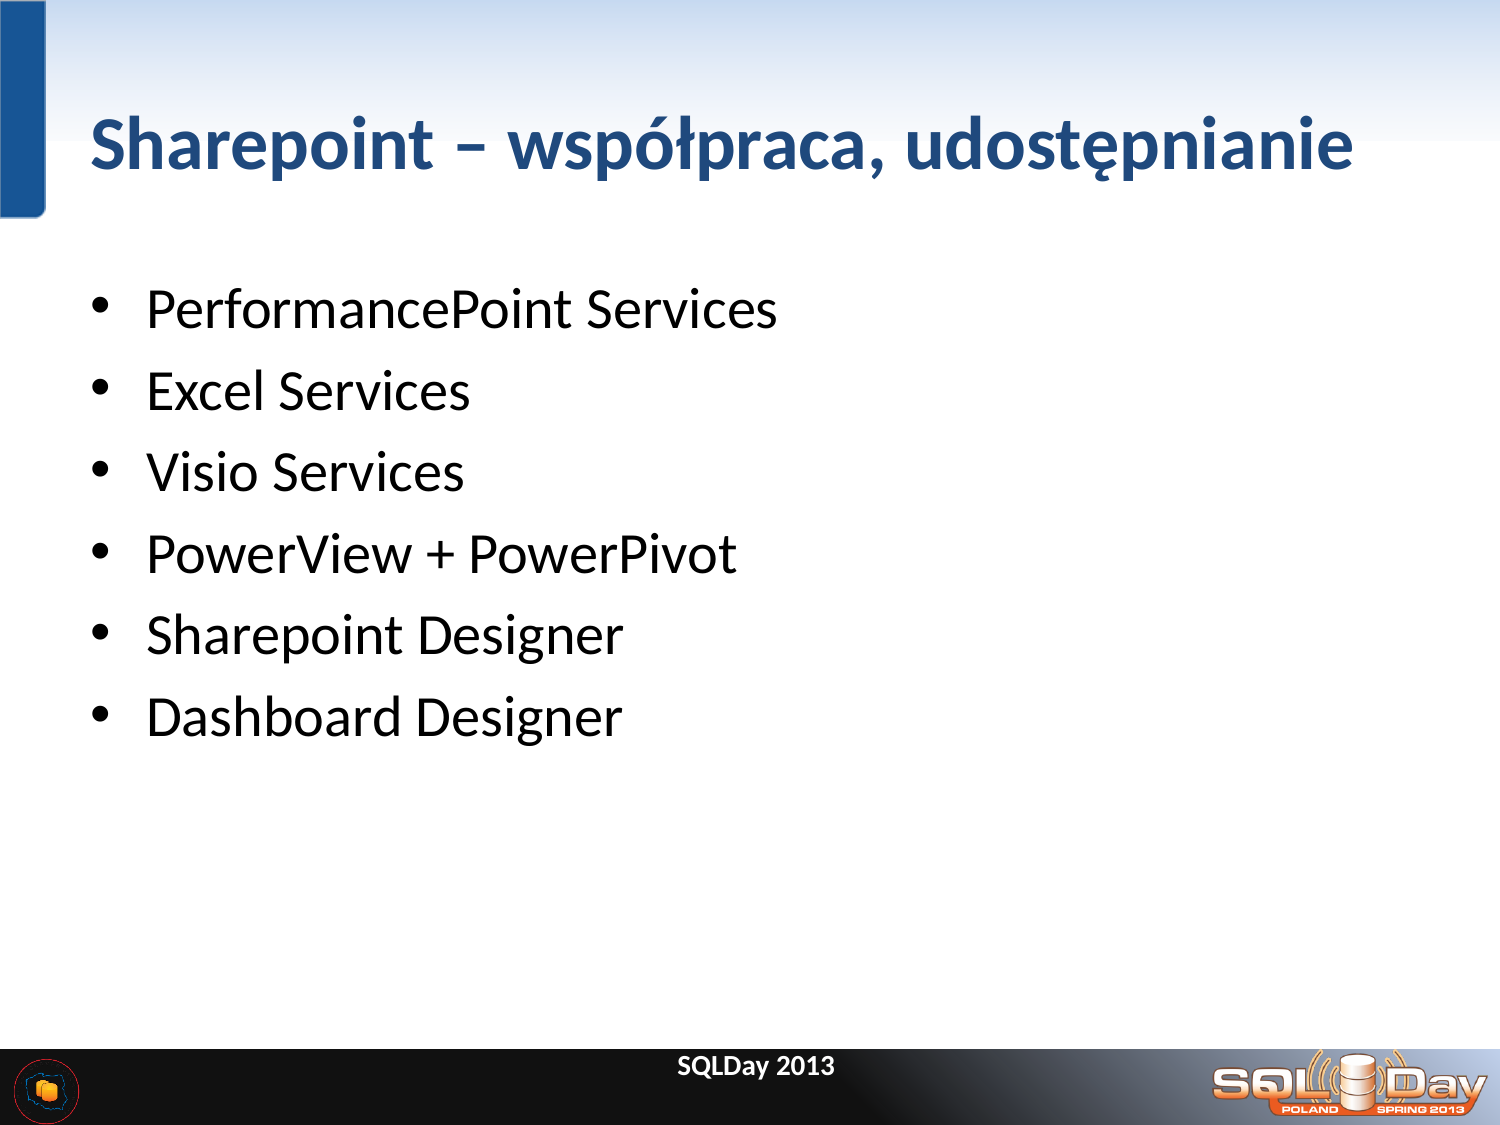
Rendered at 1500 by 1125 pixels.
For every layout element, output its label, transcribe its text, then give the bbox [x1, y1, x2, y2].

picture [1212, 1049, 1488, 1116]
title Sharepoint – współpraca, udostępnianie [75, 45, 1425, 233]
list PerformancePoint Services Excel Services Visio Services PowerView + PowerPivot Sharepoint Designer Dashboard Designer [75, 262, 1425, 1005]
picture [12, 1057, 80, 1125]
footer SQLDay 2013 [425, 1050, 1088, 1113]
picture [0, 0, 46, 219]
